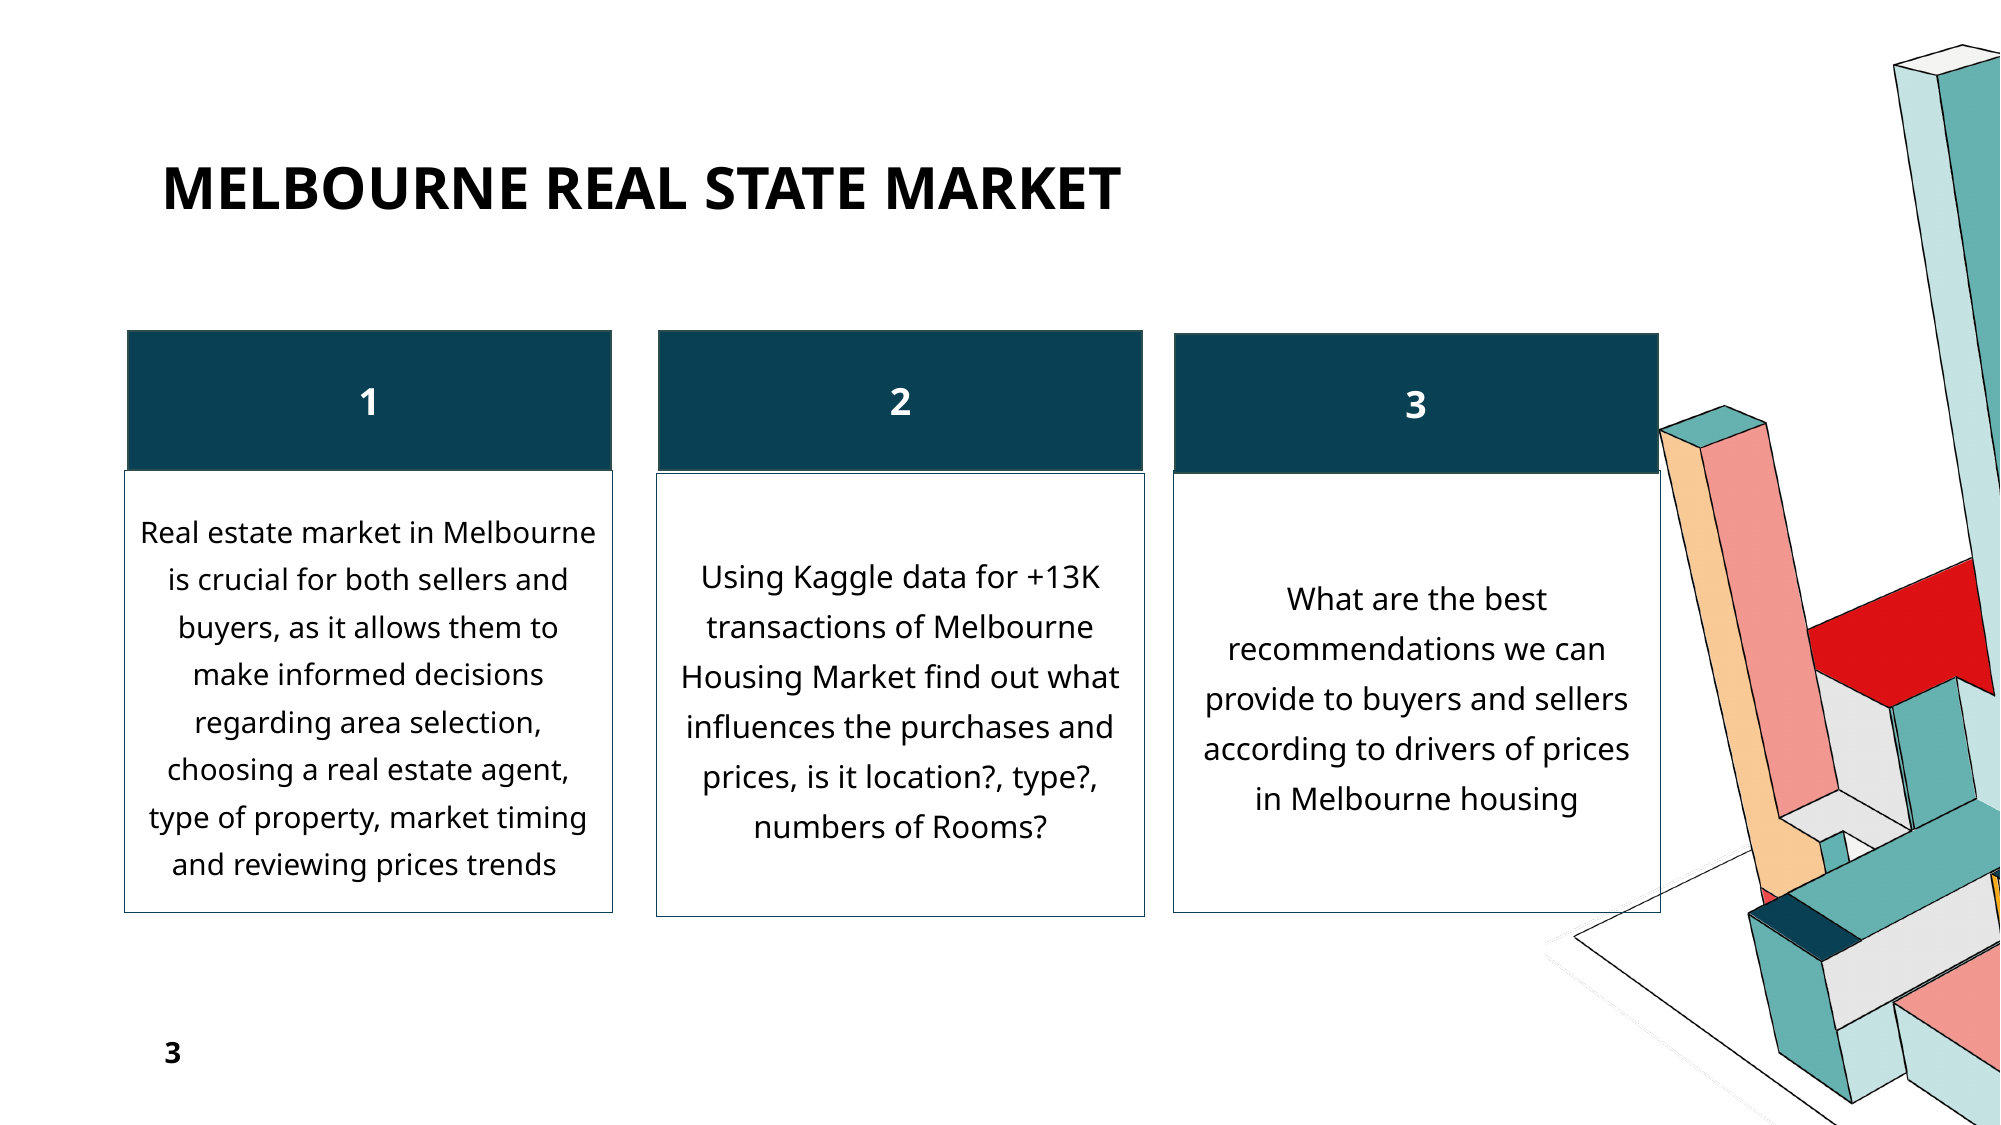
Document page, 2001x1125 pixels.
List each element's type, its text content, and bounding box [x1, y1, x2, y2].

picture [1544, 43, 2000, 1125]
text_box 1 [127, 330, 612, 471]
text_box What are the best recommendations we can provide to buyers and sellers according to drivers of prices in Melbourne housing [1173, 470, 1661, 913]
list Real estate market in Melbourne is crucial for both sellers and buyers, as it allows them to make informed decisions regarding area selection, choosing a real estate agent, type of property, market timing and reviewing prices trends [124, 470, 613, 913]
slide_number 3 [149, 1024, 588, 1085]
text_box 3 [1174, 333, 1659, 470]
title Melbourne real state market [146, 11, 1508, 230]
text_box 2 [658, 330, 1143, 471]
text_box Using Kaggle data for +13K transactions of Melbourne Housing Market find out what influences the purchases and prices, is it location?, type?, numbers of Rooms? [656, 473, 1145, 917]
